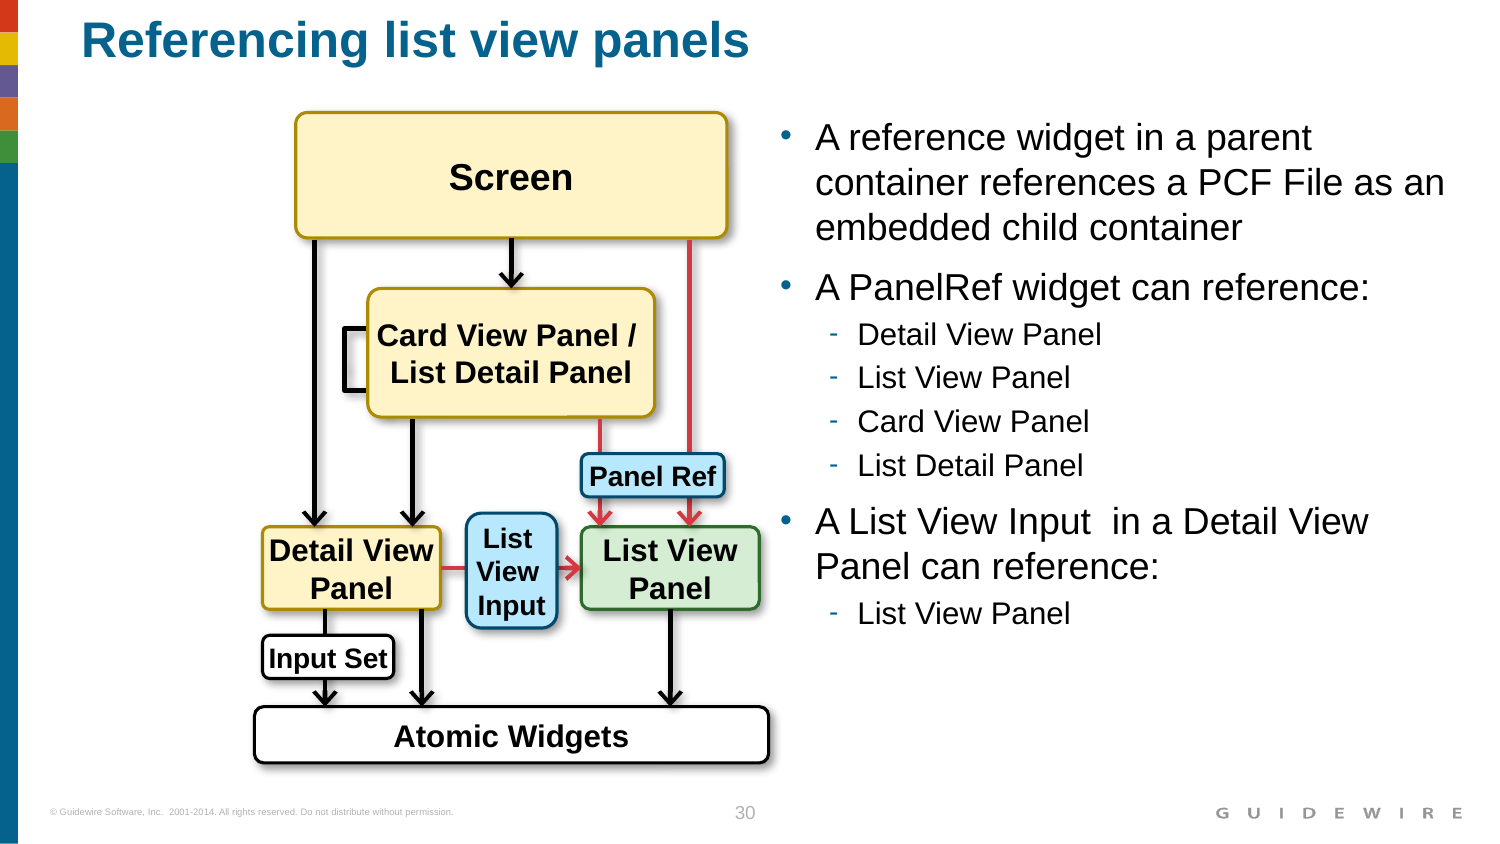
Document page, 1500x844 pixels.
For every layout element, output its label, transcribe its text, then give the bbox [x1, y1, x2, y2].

text_box Panel Ref [609, 453, 681, 497]
text_box List View Input [466, 513, 557, 559]
picture [1215, 805, 1480, 822]
text_box Input Set [262, 635, 316, 679]
text_box List View Input [466, 577, 557, 629]
text_box List View Panel [581, 526, 760, 610]
text_box Screen [295, 112, 727, 238]
title Referencing list view panels [81, 14, 1446, 107]
text_box Atomic Widgets [254, 706, 769, 763]
text_box Panel Ref [699, 453, 725, 497]
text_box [339, 369, 391, 412]
list A reference widget in a parent container references a PCF File as an embedded child container A PanelRef widget can reference: Detail View Panel List View Panel Card View Panel List Detail Panel A List View Input in a Detail View Panel can reference: List View Panel [779, 112, 1450, 787]
text_box Detail View Panel [262, 526, 441, 610]
text_box Panel Ref [581, 453, 591, 497]
text_box Input Set [334, 635, 394, 679]
text_box Card View Panel / List Detail Panel [367, 288, 655, 418]
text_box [324, 308, 405, 349]
